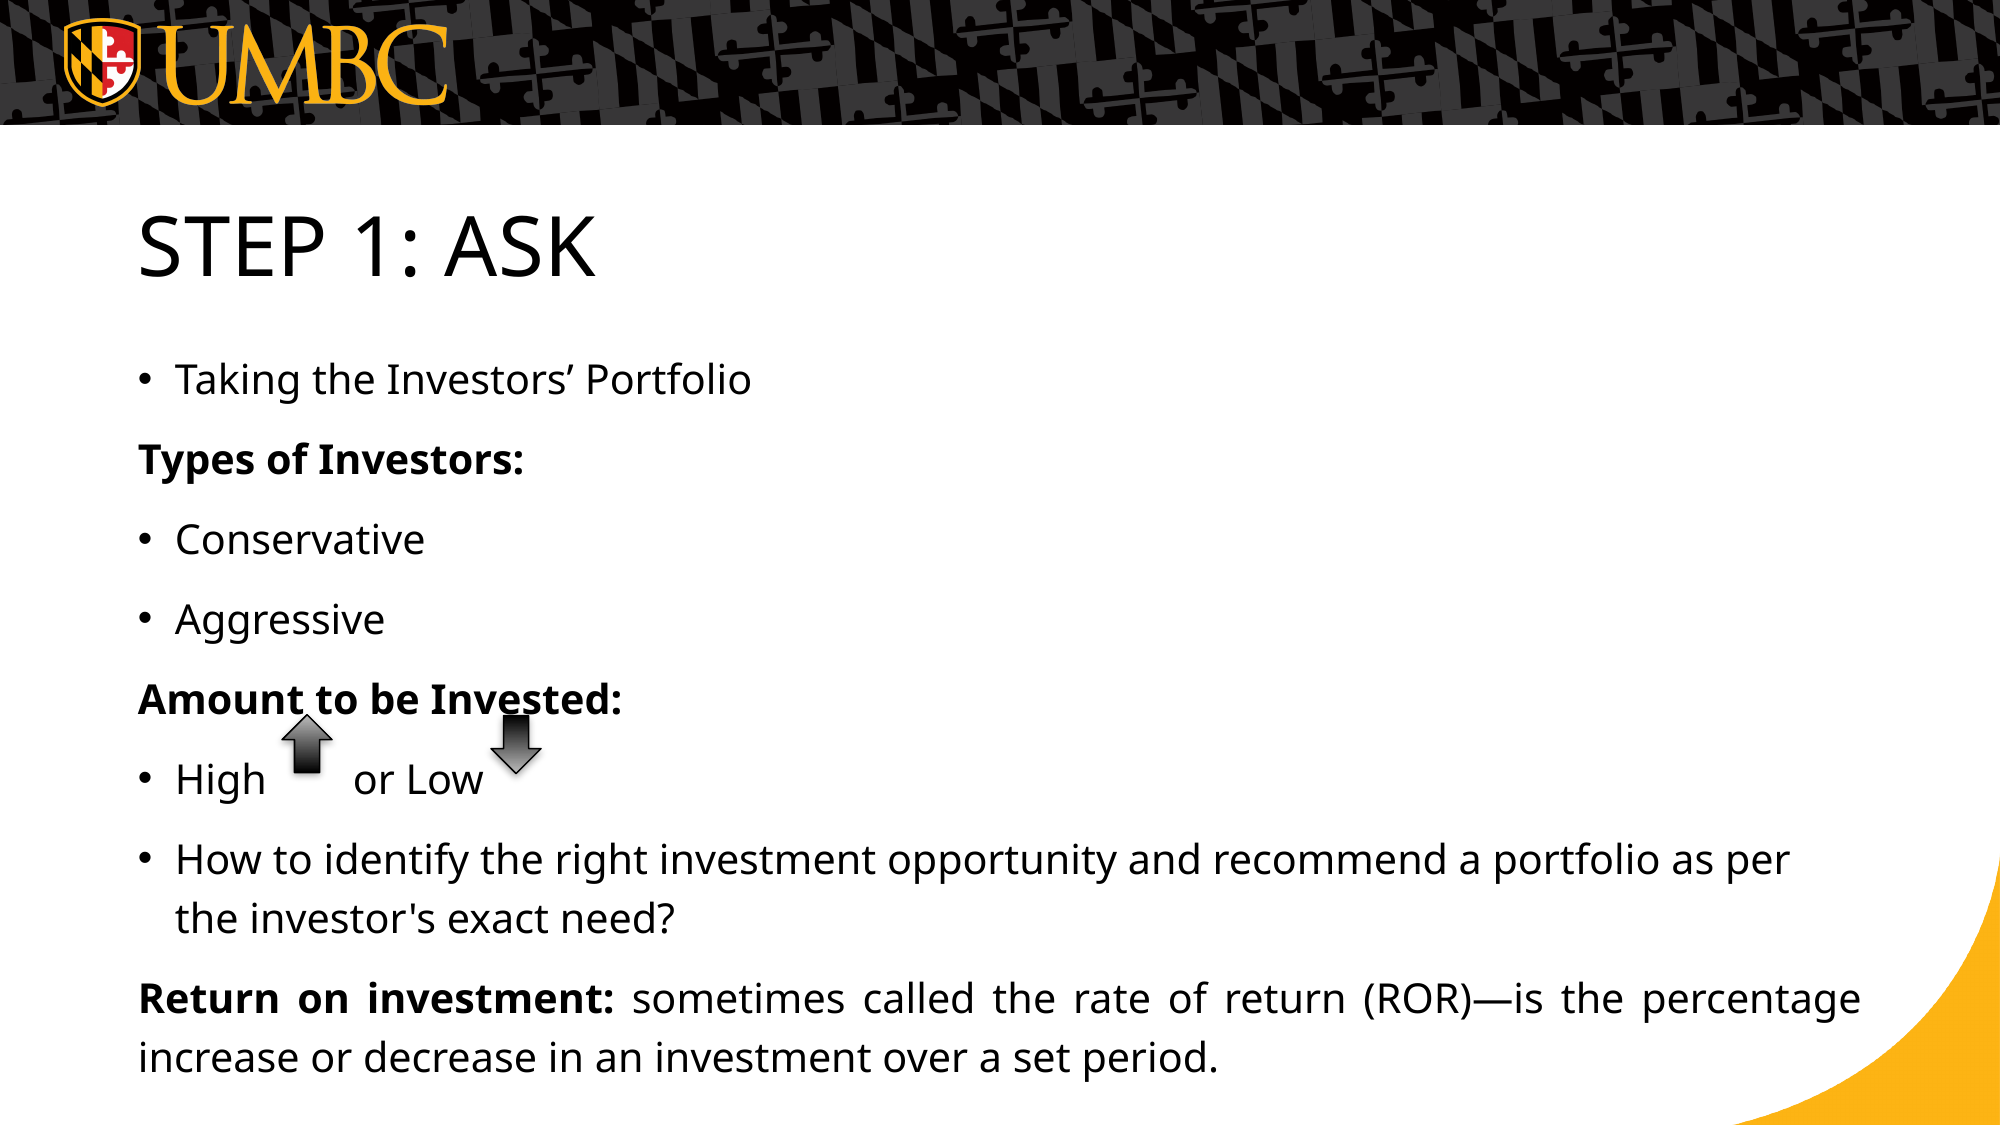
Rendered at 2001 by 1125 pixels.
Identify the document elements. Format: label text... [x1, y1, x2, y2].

text_box [490, 714, 542, 775]
text_box Step 1: ASK [123, 185, 1877, 335]
text_box [281, 714, 333, 774]
text_box Taking the Investors’ Portfolio Types of Investors: Conservative Aggressive Amount to be Invested: High or Low How to identify the right investment opportunity and recommend a portfolio as per the investor's exact need? Return on investment: sometimes called the rate of return (ROR)—is the percentage increase or decrease in an investment over a set period. [123, 335, 1877, 1091]
picture [1732, 853, 2000, 1125]
picture [0, 0, 2000, 125]
